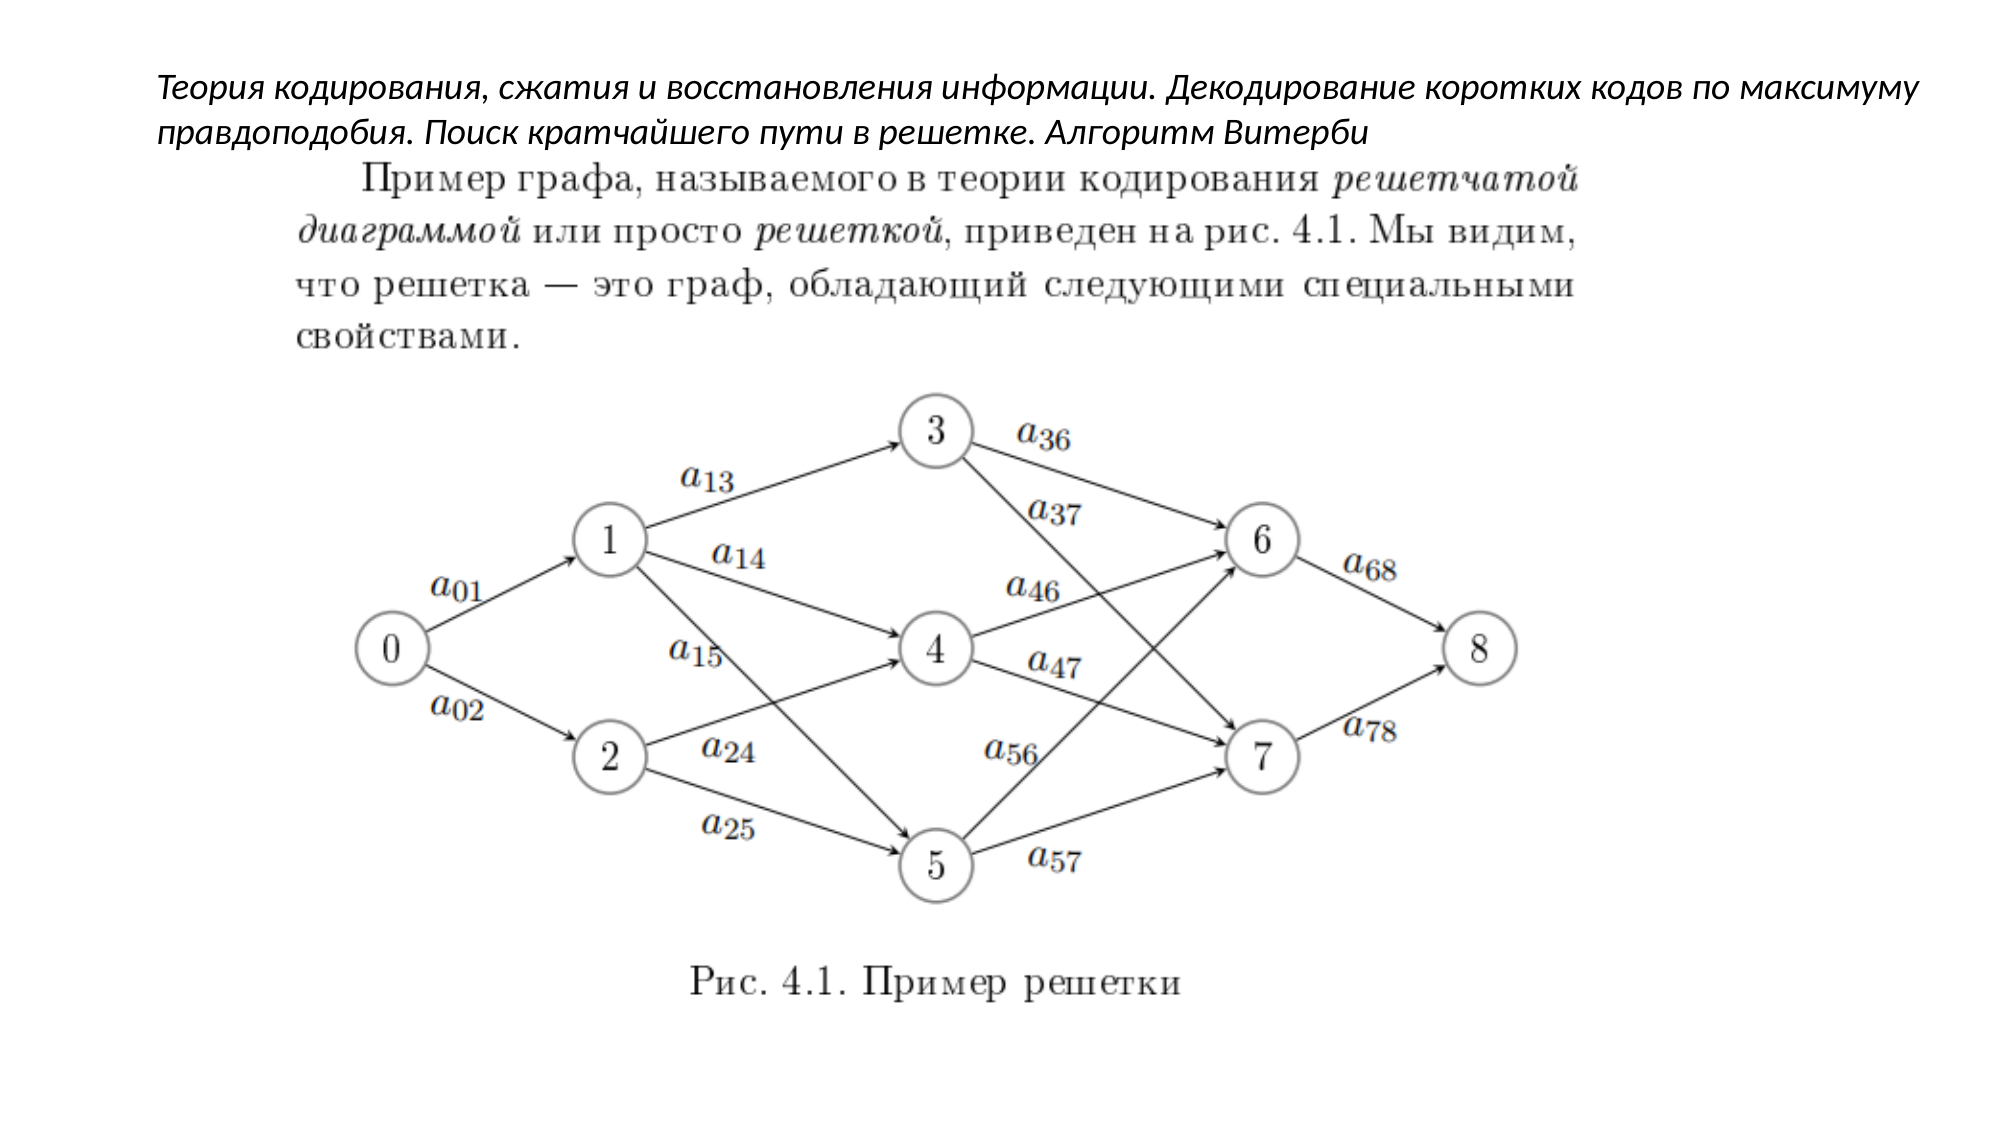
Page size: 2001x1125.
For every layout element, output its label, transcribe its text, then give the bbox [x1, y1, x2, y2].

text_box Теория кодирования, сжатия и восстановления информации. Декодирование коротких кодов по максимуму правдоподобия. Поиск кратчайшего пути в решетке. Алгоритм Витерби [141, 54, 1967, 160]
picture [269, 153, 1639, 1064]
